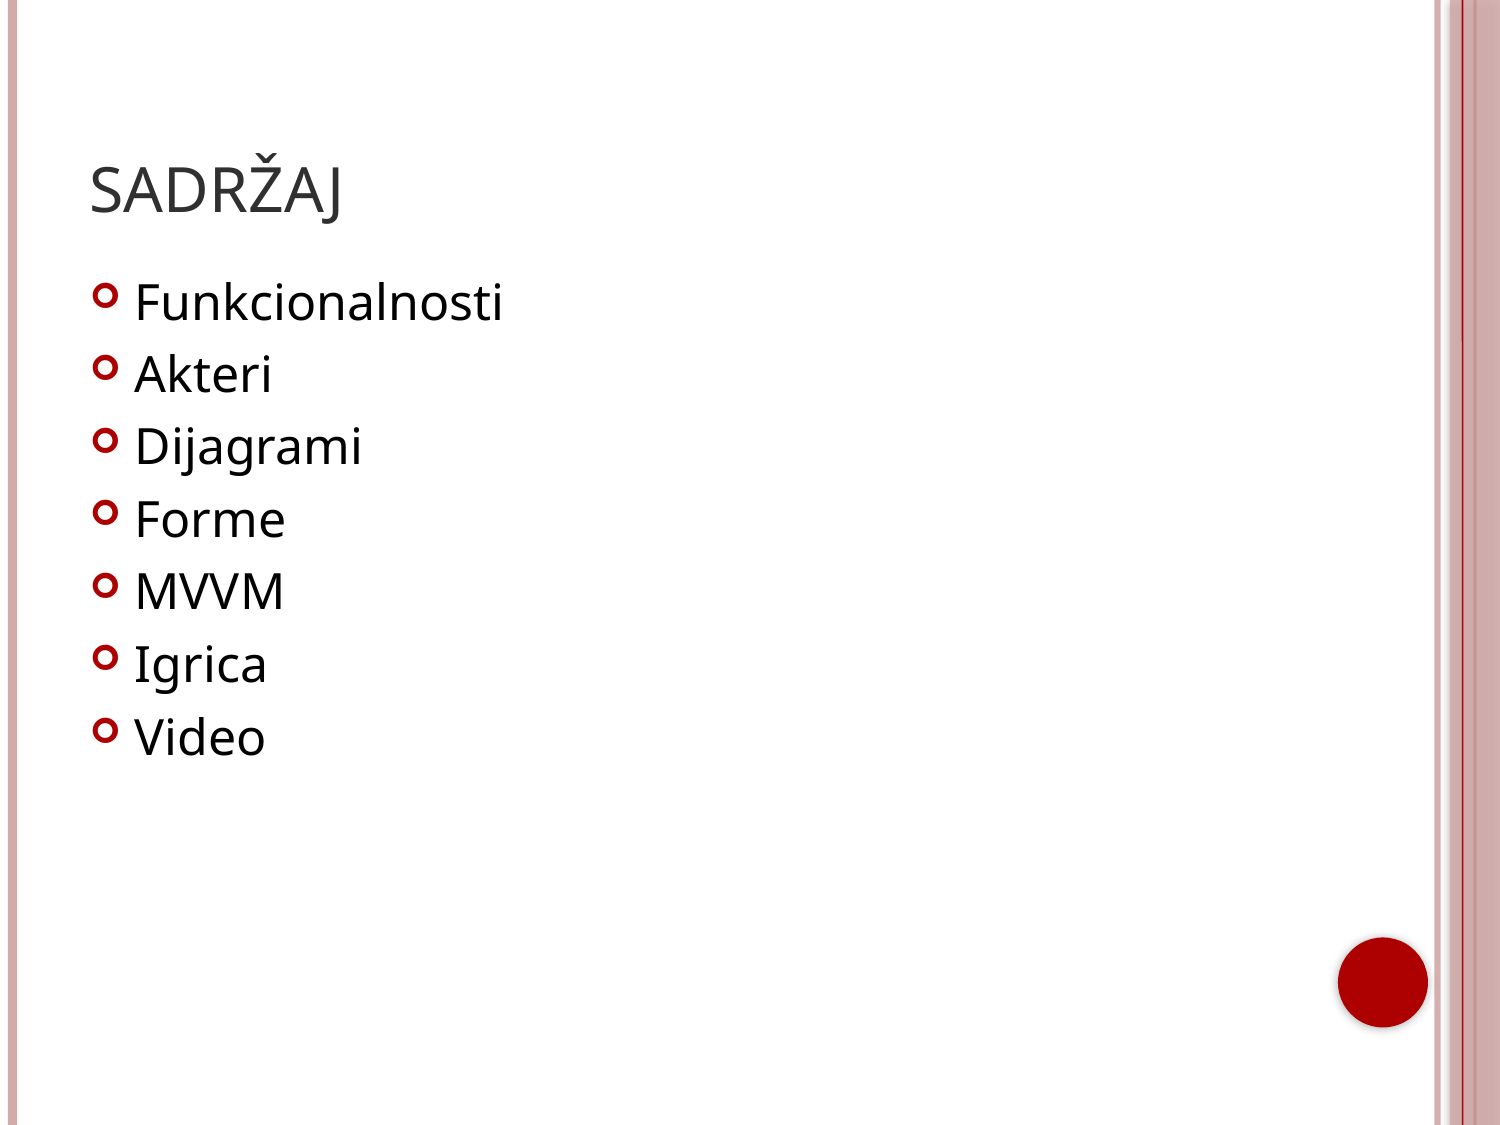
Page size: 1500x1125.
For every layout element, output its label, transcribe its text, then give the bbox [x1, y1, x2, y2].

list Funkcionalnosti Akteri Dijagrami Forme MVVM Igrica Video [75, 262, 1300, 1062]
title Sadržaj [75, 45, 1300, 233]
